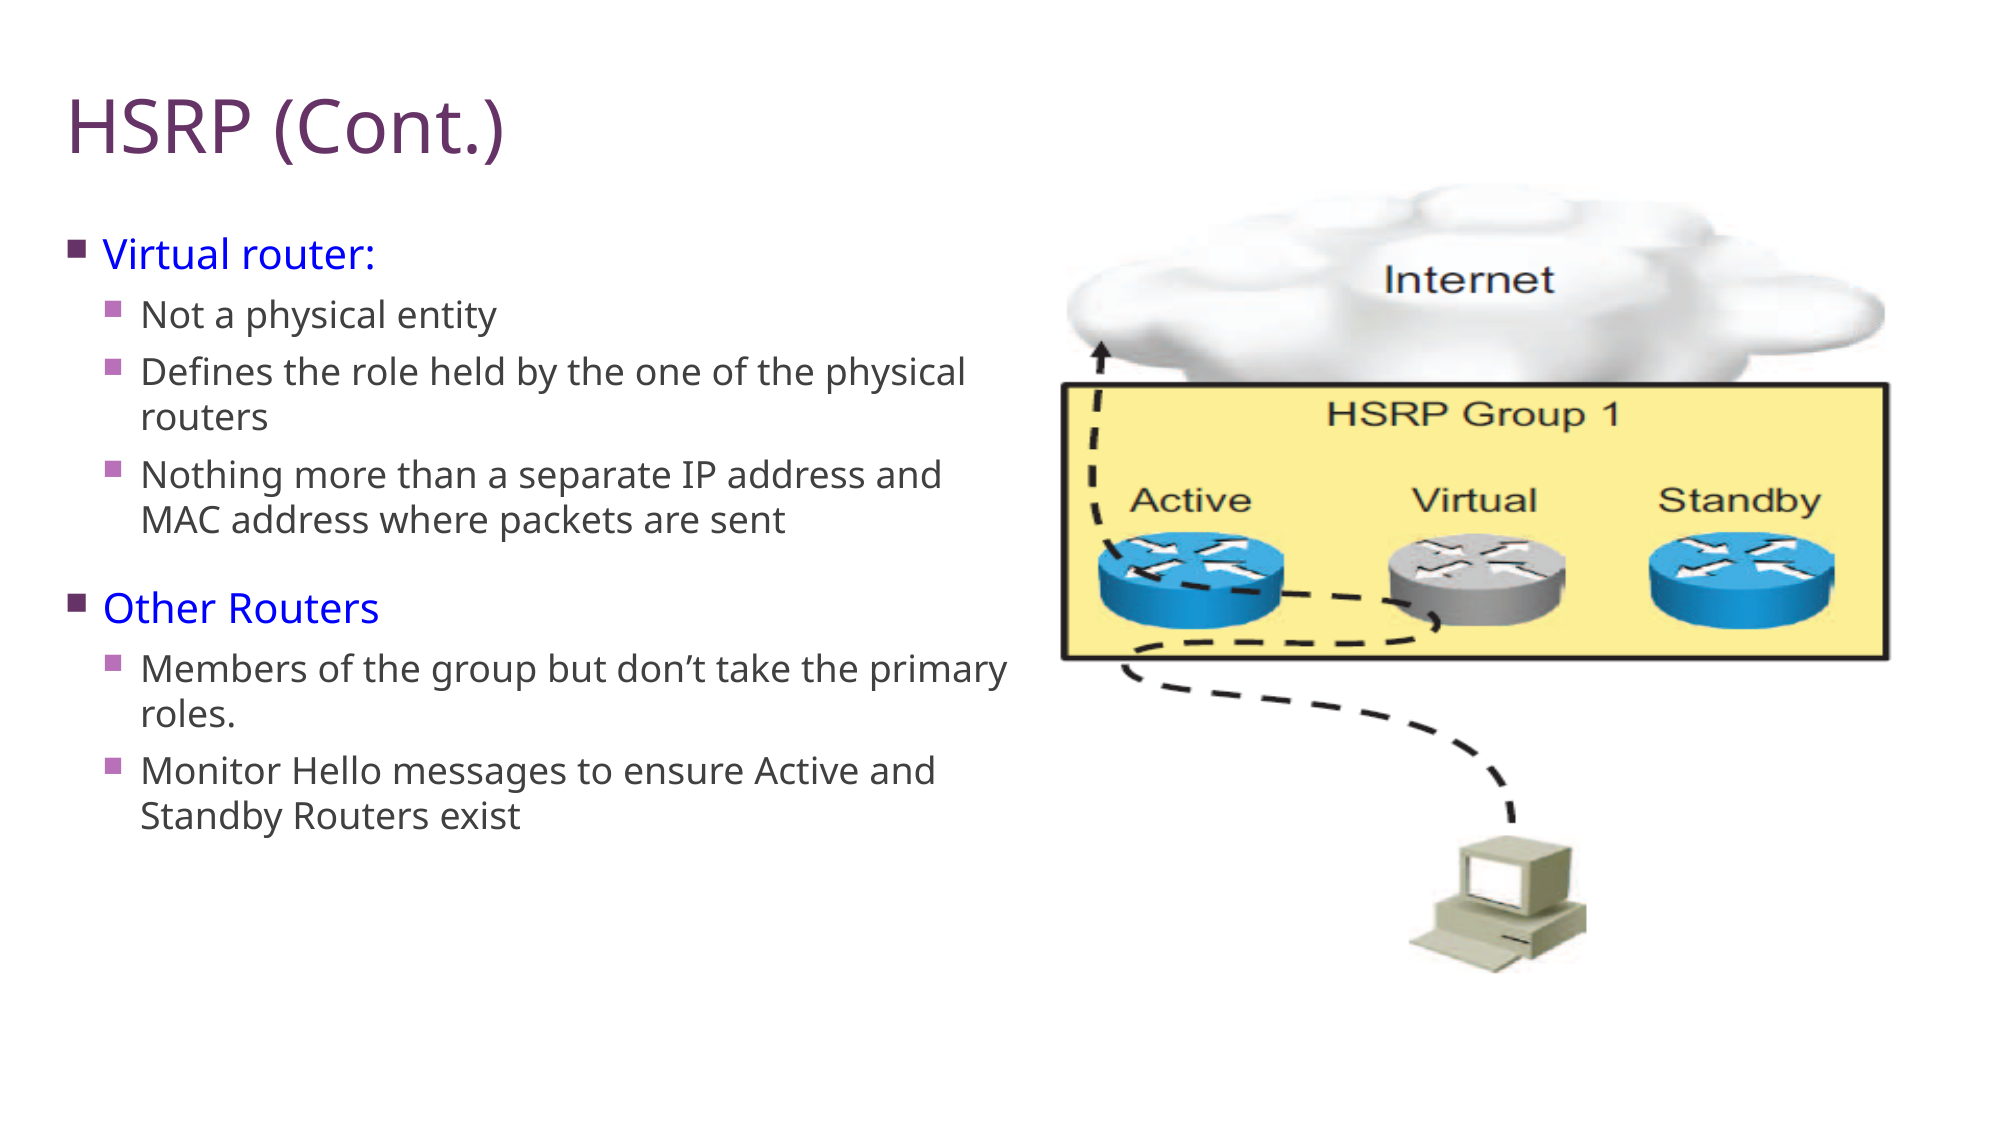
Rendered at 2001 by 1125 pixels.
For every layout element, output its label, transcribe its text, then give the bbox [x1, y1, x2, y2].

picture [1036, 103, 1927, 989]
title HSRP (Cont.) [50, 70, 1929, 209]
list Virtual router: Not a physical entity Defines the role held by the one of the physical routers Nothing more than a separate IP address and MAC address where packets are sent Other Routers Members of the group but don’t take the primary roles. Monitor Hello messages to ensure Active and Standby Routers exist [50, 220, 1034, 1035]
